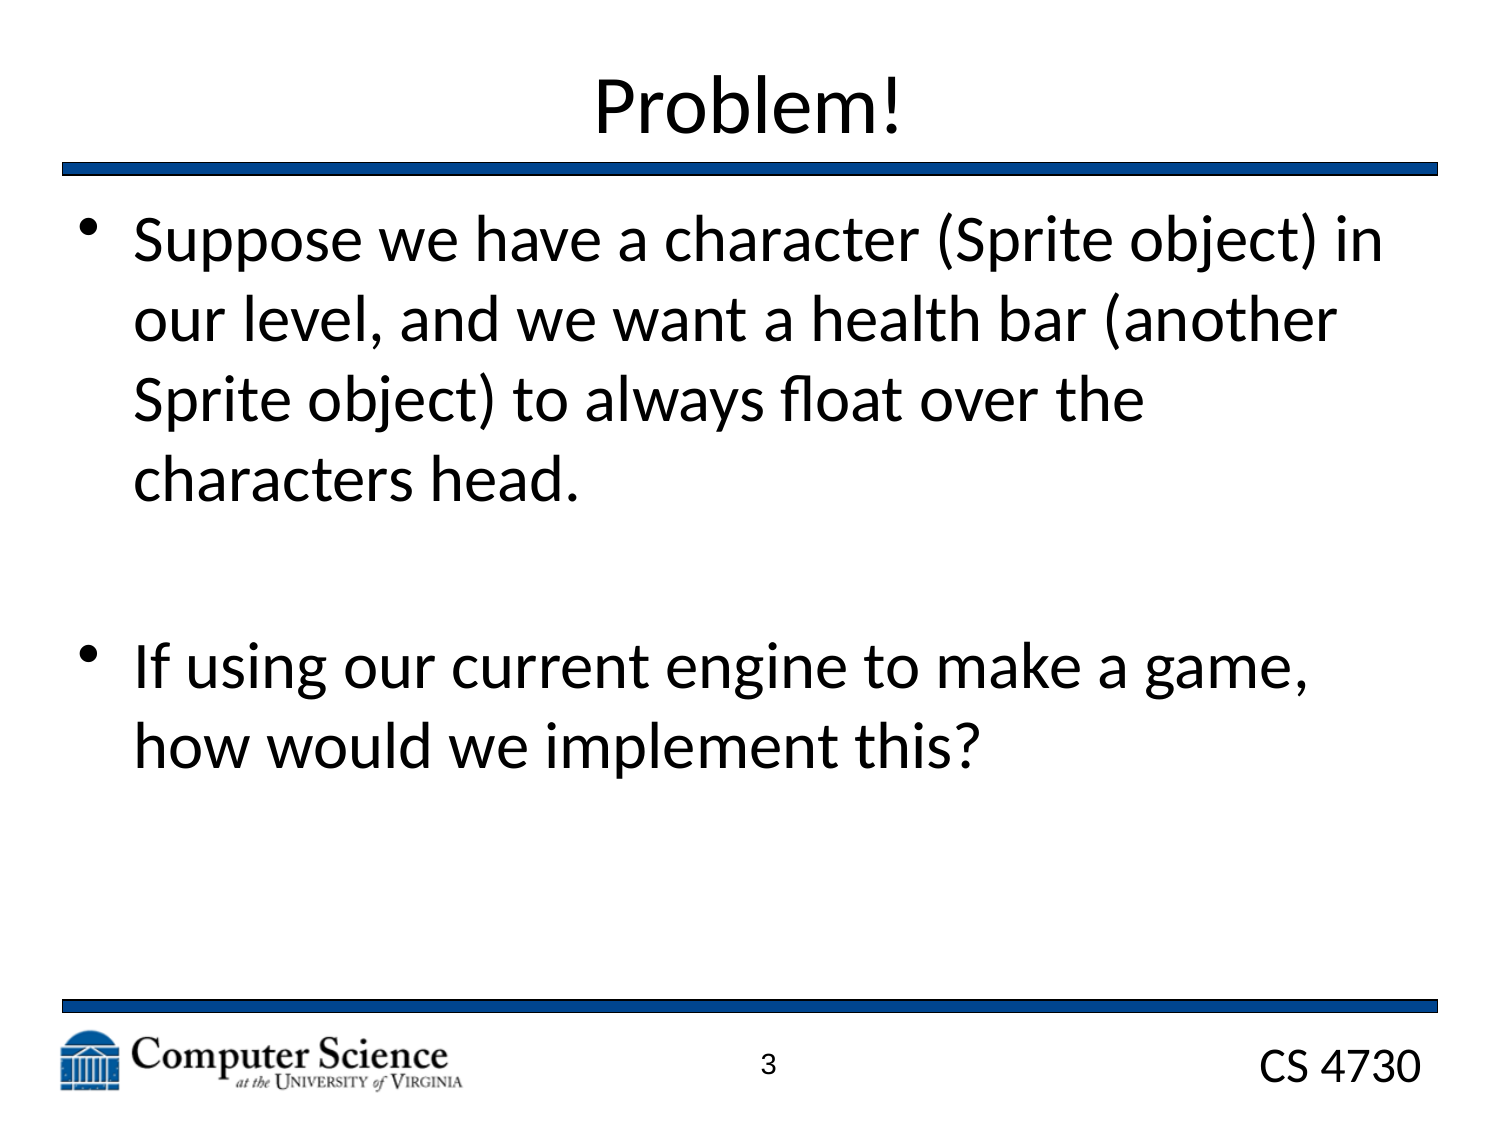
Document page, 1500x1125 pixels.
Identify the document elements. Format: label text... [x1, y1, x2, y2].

list Suppose we have a character (Sprite object) in our level, and we want a health bar (another Sprite object) to always float over the characters head. If using our current engine to make a game, how would we implement this? [62, 187, 1438, 1001]
footer 3 [512, 1037, 1026, 1088]
picture [50, 1024, 472, 1101]
title Problem! [62, 49, 1438, 151]
